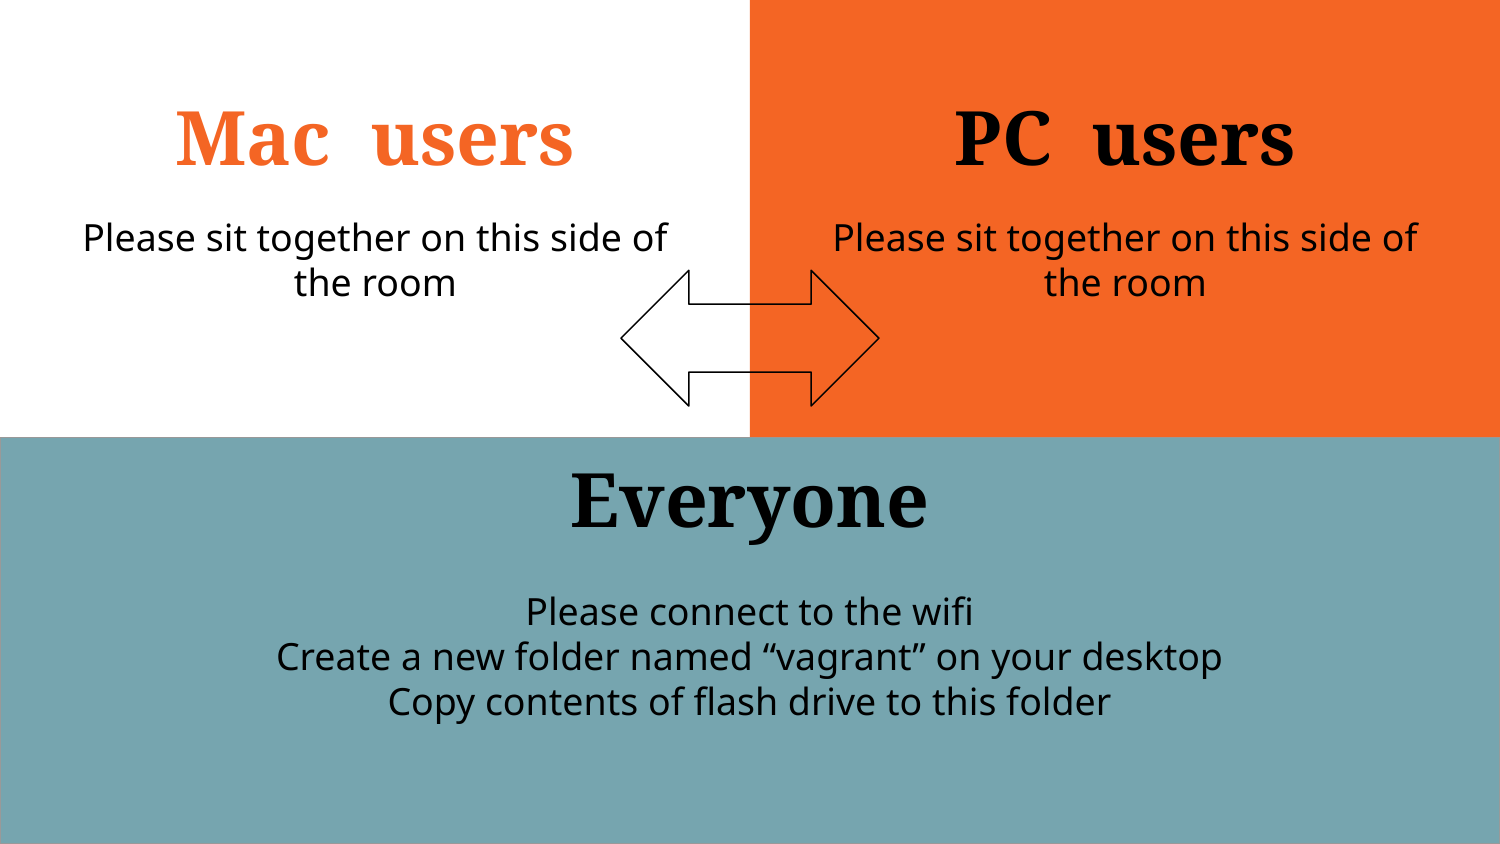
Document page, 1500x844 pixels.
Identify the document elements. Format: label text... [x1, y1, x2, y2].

text_box Everyone Please connect to the wifi Create a new folder named “vagrant” on your desktop Copy contents of flash drive to this folder [0, 437, 1500, 844]
text_box [620, 270, 879, 407]
subtitle Please sit together on this side of the room [793, 198, 1458, 420]
title PC users [793, 71, 1458, 196]
title Mac users [43, 71, 708, 196]
subtitle Please sit together on this side of the room [43, 198, 708, 420]
